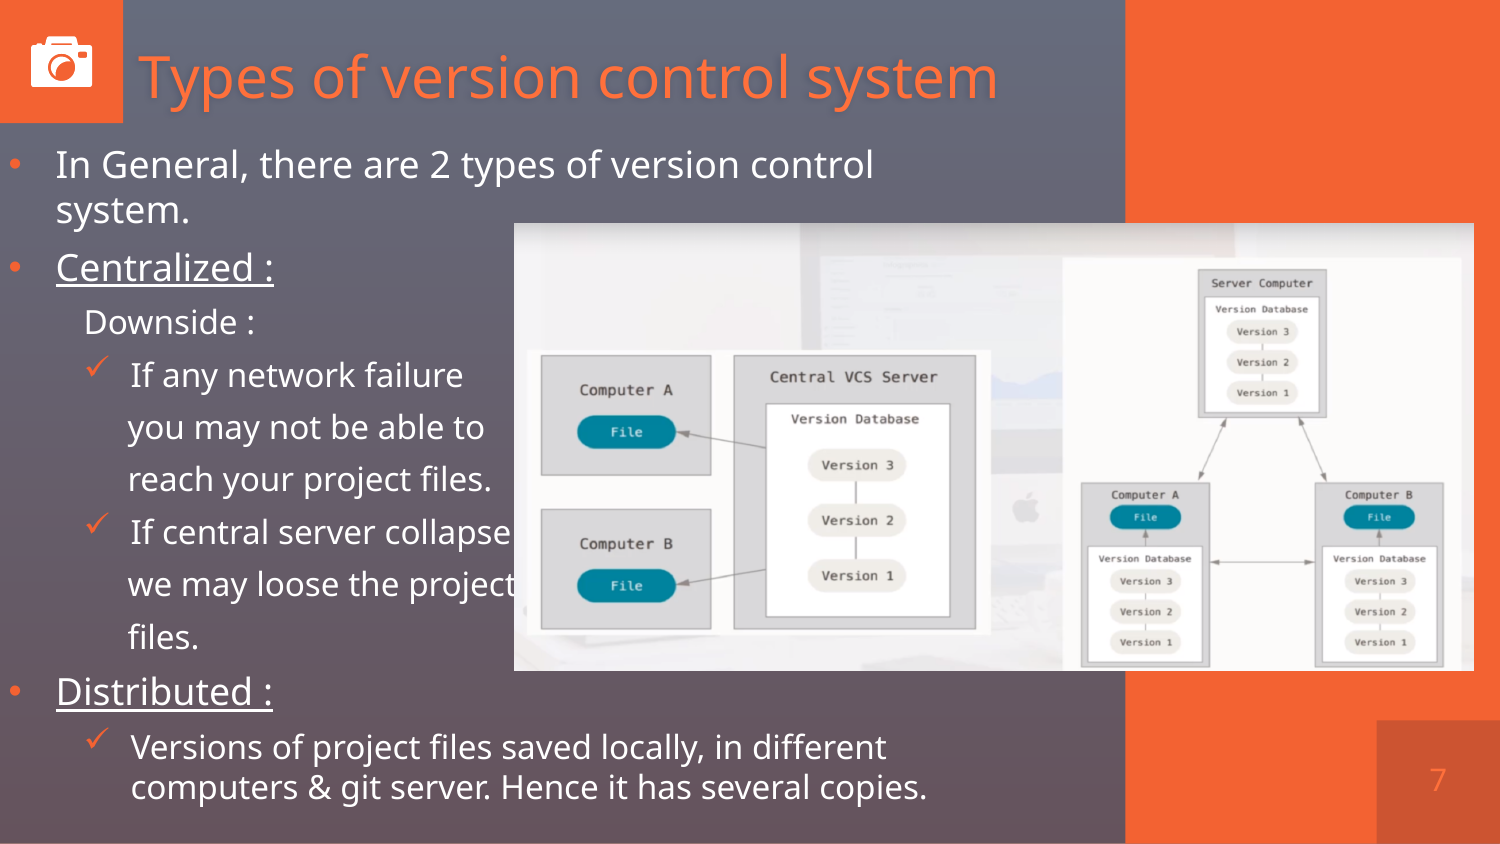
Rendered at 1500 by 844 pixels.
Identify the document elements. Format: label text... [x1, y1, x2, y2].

title Types of version control system [138, 28, 1049, 111]
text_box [30, 35, 93, 88]
list In General, there are 2 types of version control system. Centralized : Downside : If any network failure you may not be able to reach your project files. If central server collapse we may loose the project files. Distributed : Versions of project files saved locally, in different computers & git server. Hence it has several copies. [8, 141, 1001, 829]
picture [514, 223, 1474, 671]
slide_number 7 [1376, 720, 1500, 844]
